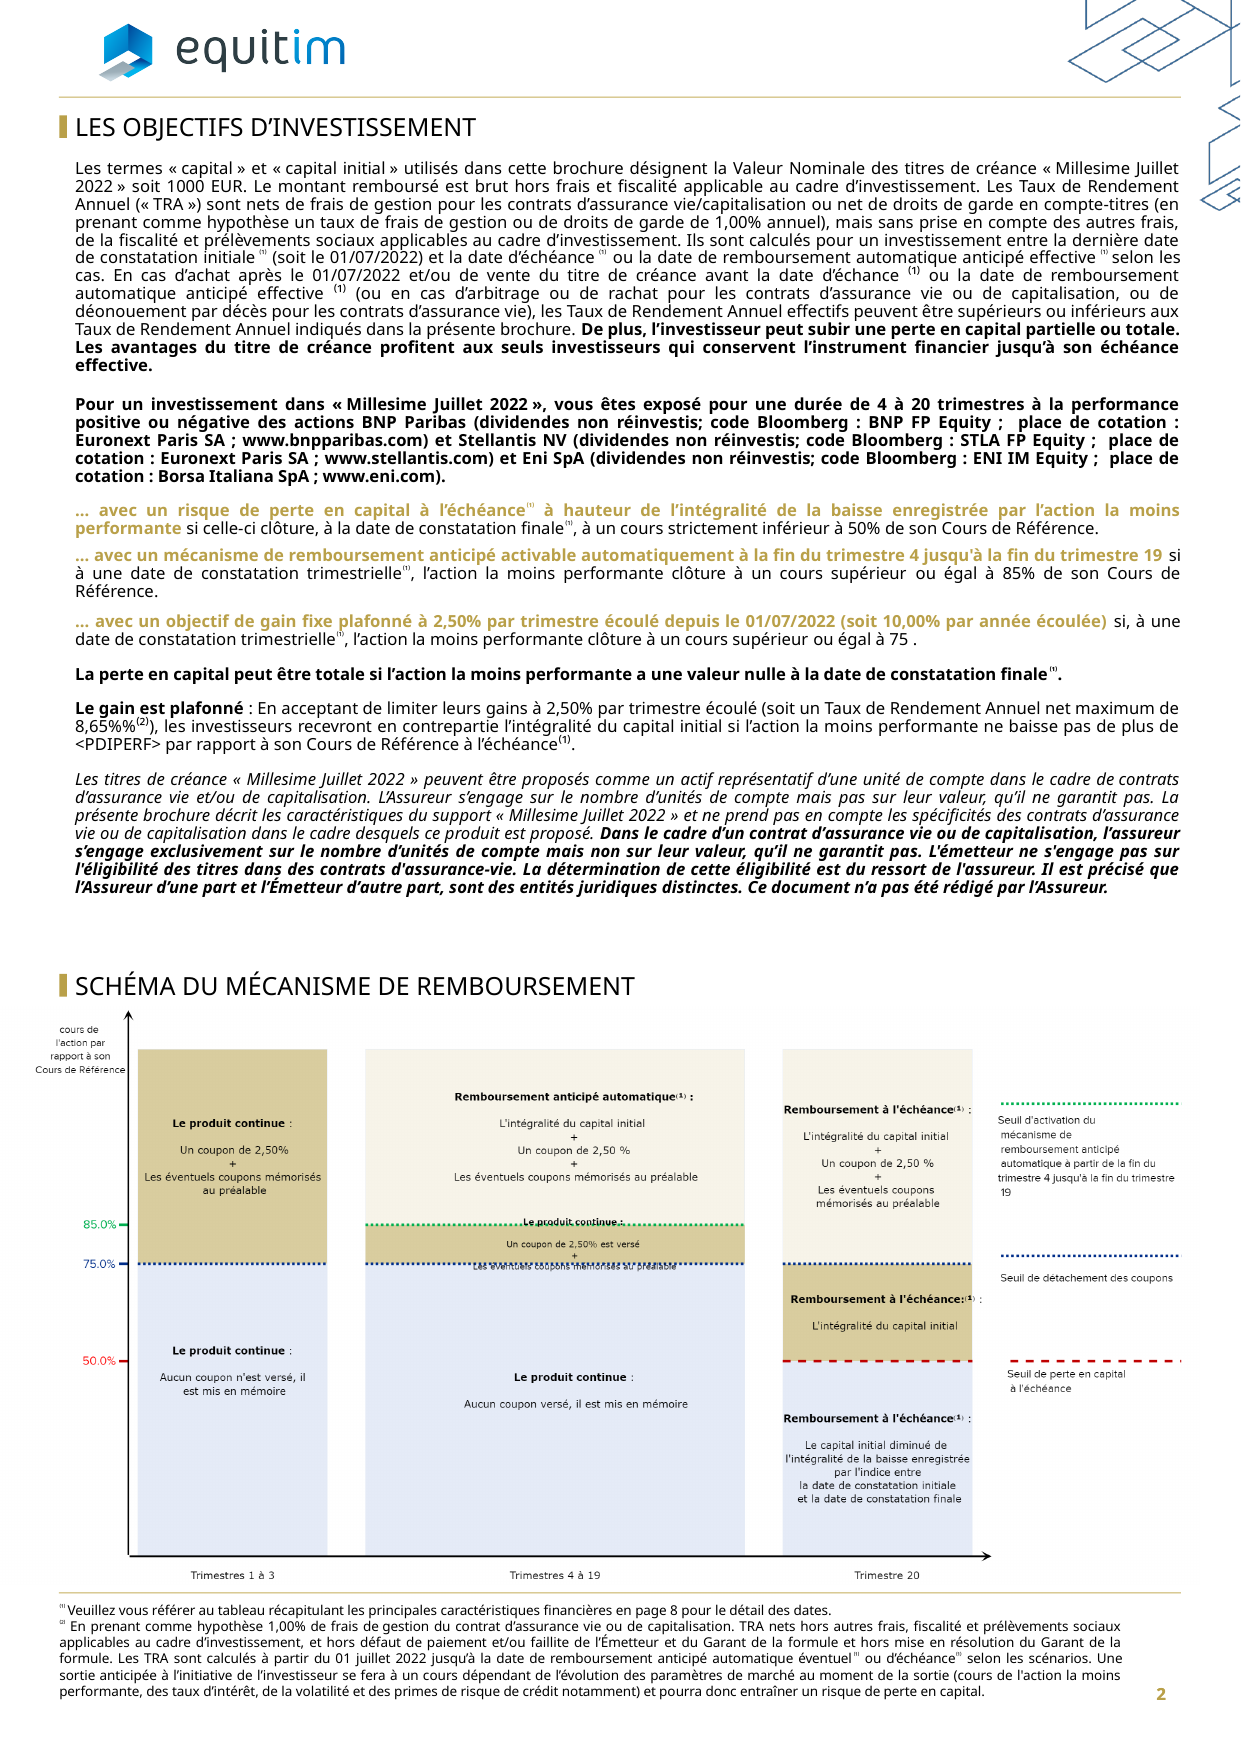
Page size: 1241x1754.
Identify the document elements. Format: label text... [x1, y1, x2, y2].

picture [77, 3, 367, 97]
picture [1067, 0, 1241, 211]
text_box [59, 973, 67, 997]
text_box 2 [1122, 1664, 1181, 1728]
text_box ⁽¹⁾ Veuillez vous référer au tableau récapitulant les principales caractéristiques financières en page 8 pour le détail des dates. ⁽²⁾ En prenant comme hypothèse 1,00% de frais de gestion du contrat d’assurance vie ou de capitalisation. TRA nets hors autres frais, fiscalité et prélèvements sociaux applicables au cadre d’investissement, et hors défaut de paiement et/ou faillite de l’Émetteur et du Garant de la formule et hors mise en résolution du Garant de la formule. Les TRA sont calculés à partir du 01 juillet 2022 jusqu’à la date de remboursement anticipé automatique éventuel⁽¹⁾ ou d’échéance⁽¹⁾ selon les scénarios. Une sortie anticipée à l’initiative de l’investisseur se fera à un cours dépendant de l’évolution des paramètres de marché au moment de la sortie (cours de l'action la moins performante, des taux d’intérêt, de la volatilité et des primes de risque de crédit notamment) et pourra donc entraîner un risque de perte en capital. [59, 1601, 1123, 1700]
picture [0, 1006, 1200, 1586]
text_box [59, 115, 67, 138]
text_box LES OBJECTIFS D’INVESTISSEMENT [75, 109, 551, 148]
text_box SCHÉMA DU MÉCANISME DE REMBOURSEMENT [75, 968, 772, 1006]
text_box Les termes « capital » et « capital initial » utilisés dans cette brochure désignent la Valeur Nominale des titres de créance « Millesime Juillet 2022 » soit 1000 EUR. Le montant remboursé est brut hors frais et fiscalité applicable au cadre d’investissement. Les Taux de Rendement Annuel (« TRA ») sont nets de frais de gestion pour les contrats d’assurance vie/capitalisation ou net de droits de garde en compte-titres (en prenant comme hypothèse un taux de frais de gestion ou de droits de garde de 1,00% annuel), mais sans prise en compte des autres frais, de la fiscalité et prélèvements sociaux applicables au cadre d’investissement. Ils sont calculés pour un investissement entre la dernière date de constatation initiale ⁽¹⁾ (soit le 01/07/2022) et la date d’échéance ⁽¹⁾ ou la date de remboursement automatique anticipé effective ⁽¹⁾ selon les cas. En cas d’achat après le 01/07/2022 et/ou de vente du titre de créance avant la date d’échance ⁽¹⁾ ou la date de remboursement automatique anticipé effective ⁽¹⁾ (ou en cas d’arbitrage ou de rachat pour les contrats d’assurance vie ou de capitalisation, ou de déonouement par décès pour les contrats d’assurance vie), les Taux de Rendement Annuel effectifs peuvent être supérieurs ou inférieurs aux Taux de Rendement Annuel indiqués dans la présente brochure. De plus, l’investisseur peut subir une perte en capital partielle ou totale. Les avantages du titre de créance profitent aux seuls investisseurs qui conservent l’instrument financier jusqu’à son échéance effective. Pour un investissement dans « Millesime Juillet 2022 », vous êtes exposé pour une durée de 4 à 20 trimestres à la performance positive ou négative des actions BNP Paribas (dividendes non réinvestis; code Bloomberg : BNP FP Equity ; place de cotation : Euronext Paris SA ; www.bnpparibas.com) et Stellantis NV (dividendes non réinvestis; code Bloomberg : STLA FP Equity ; place de cotation : Euronext Paris SA ; www.stellantis.com) et Eni SpA (dividendes non réinvestis; code Bloomberg : ENI IM Equity ; place de cotation : Borsa Italiana SpA ; www.eni.com). … avec un risque de perte en capital à l’échéance⁽¹⁾ à hauteur de l’intégralité de la baisse enregistrée par l’action la moins performante si celle-ci clôture, à la date de constatation finale⁽¹⁾, à un cours strictement inférieur à 50% de son Cours de Référence. … avec un mécanisme de remboursement anticipé activable automatiquement à la fin du trimestre 4 jusqu'à la fin du trimestre 19 si à une date de constatation trimestrielle⁽¹⁾, l’action la moins performante clôture à un cours supérieur ou égal à 85% de son Cours de Référence. … avec un objectif de gain fixe plafonné à 2,50% par trimestre écoulé depuis le 01/07/2022 (soit 10,00% par année écoulée) si, à une date de constatation trimestrielle⁽¹⁾, l’action la moins performante clôture à un cours supérieur ou égal à 75 . La perte en capital peut être totale si l’action la moins performante a une valeur nulle à la date de constatation finale⁽¹⁾. Le gain est plafonné : En acceptant de limiter leurs gains à 2,50% par trimestre écoulé (soit un Taux de Rendement Annuel net maximum de 8,65%%⁽²⁾), les investisseurs recevront en contrepartie l’intégralité du capital initial si l’action la moins performante ne baisse pas de plus de <PDIPERF> par rapport à son Cours de Référence à l’échéance⁽¹⁾. Les titres de créance « Millesime Juillet 2022 » peuvent être proposés comme un actif représentatif d’une unité de compte dans le cadre de contrats d’assurance vie et/ou de capitalisation. L’Assureur s’engage sur le nombre d’unités de compte mais pas sur leur valeur, qu’il ne garantit pas. La présente brochure décrit les caractéristiques du support « Millesime Juillet 2022 » et ne prend pas en compte les spécificités des contrats d’assurance vie ou de capitalisation dans le cadre desquels ce produit est proposé. Dans le cadre d’un contrat d’assurance vie ou de capitalisation, l’assureur s’engage exclusivement sur le nombre d’unités de compte mais non sur leur valeur, qu’il ne garantit pas. L'émetteur ne s'engage pas sur l'éligibilité des titres dans des contrats d'assurance-vie. La détermination de cette éligibilité est du ressort de l'assureur. Il est précisé que l’Assureur d’une part et l’Émetteur d’autre part, sont des entités juridiques distinctes. Ce document n’a pas été rédigé par l’Assureur. [75, 159, 1181, 897]
